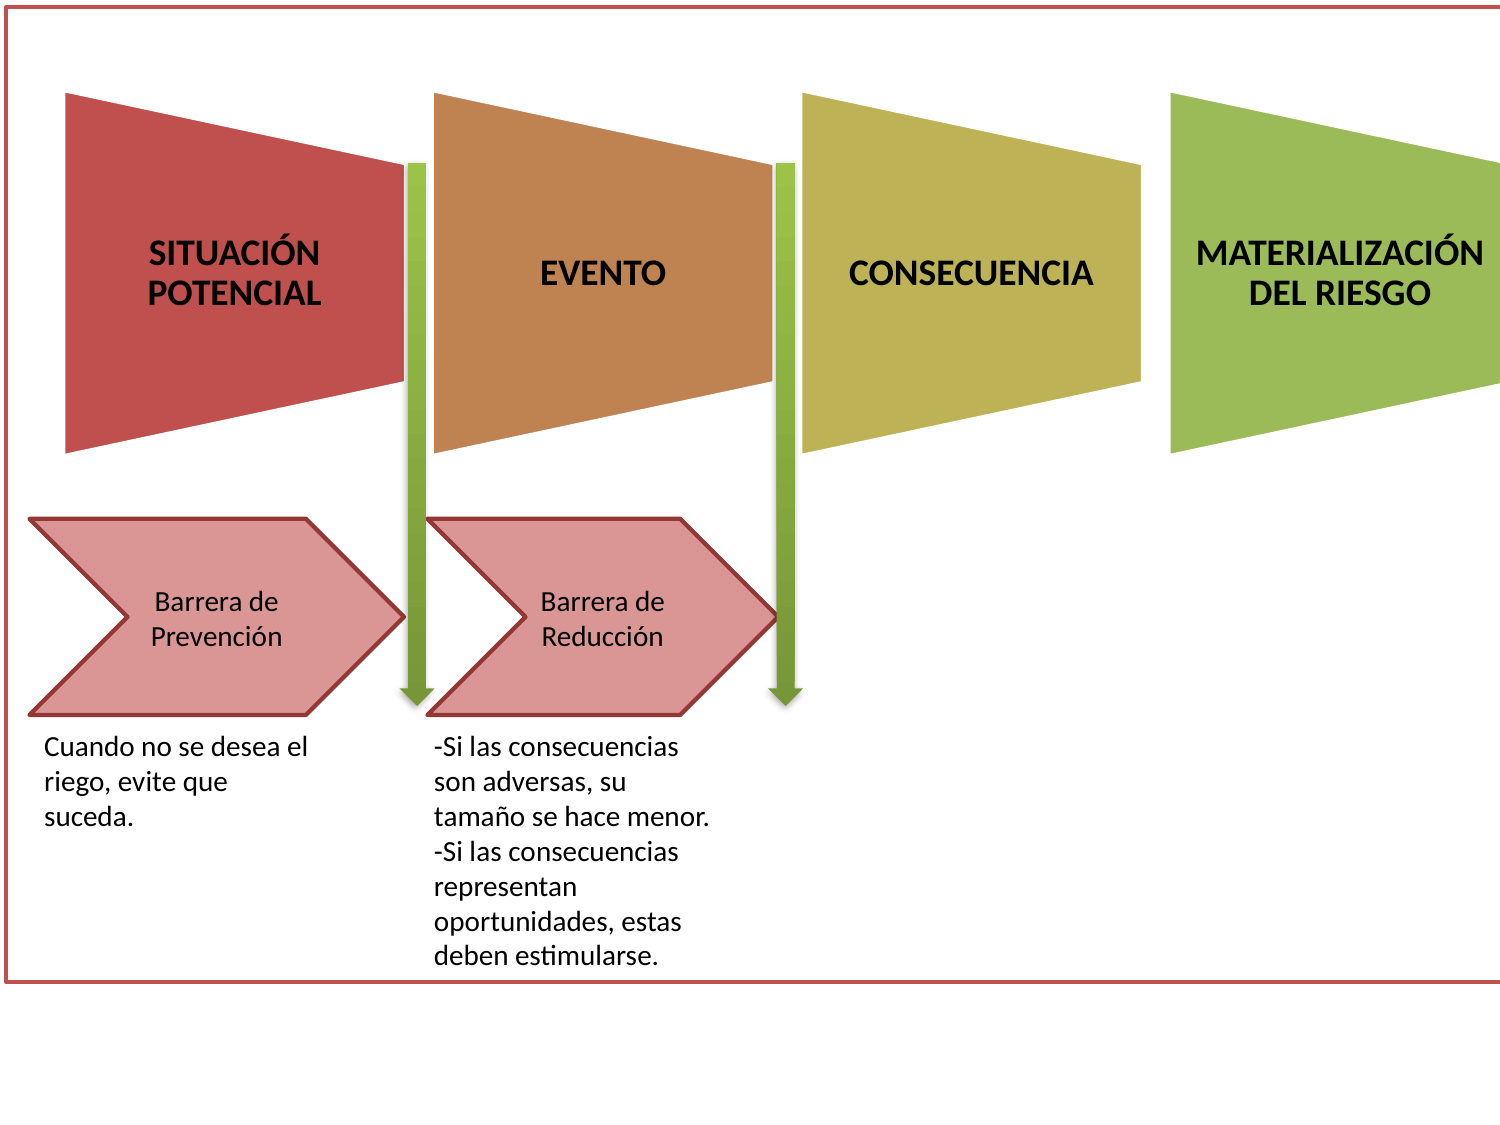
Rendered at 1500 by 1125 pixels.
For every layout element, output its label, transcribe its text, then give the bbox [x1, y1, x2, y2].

text_box Barrera de Reducción [425, 516, 771, 718]
text_box Cuando no se desea el riego, evite que suceda. [29, 720, 337, 840]
text_box [4, 5, 1500, 984]
text_box [399, 465, 435, 707]
text_box Barrera de Prevención [27, 516, 402, 718]
text_box -Si las consecuencias son adversas, su tamaño se hace menor. -Si las consecuencias representan oportunidades, estas deben estimularse. [419, 719, 727, 980]
text_box [768, 465, 804, 707]
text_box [62, 89, 1500, 457]
